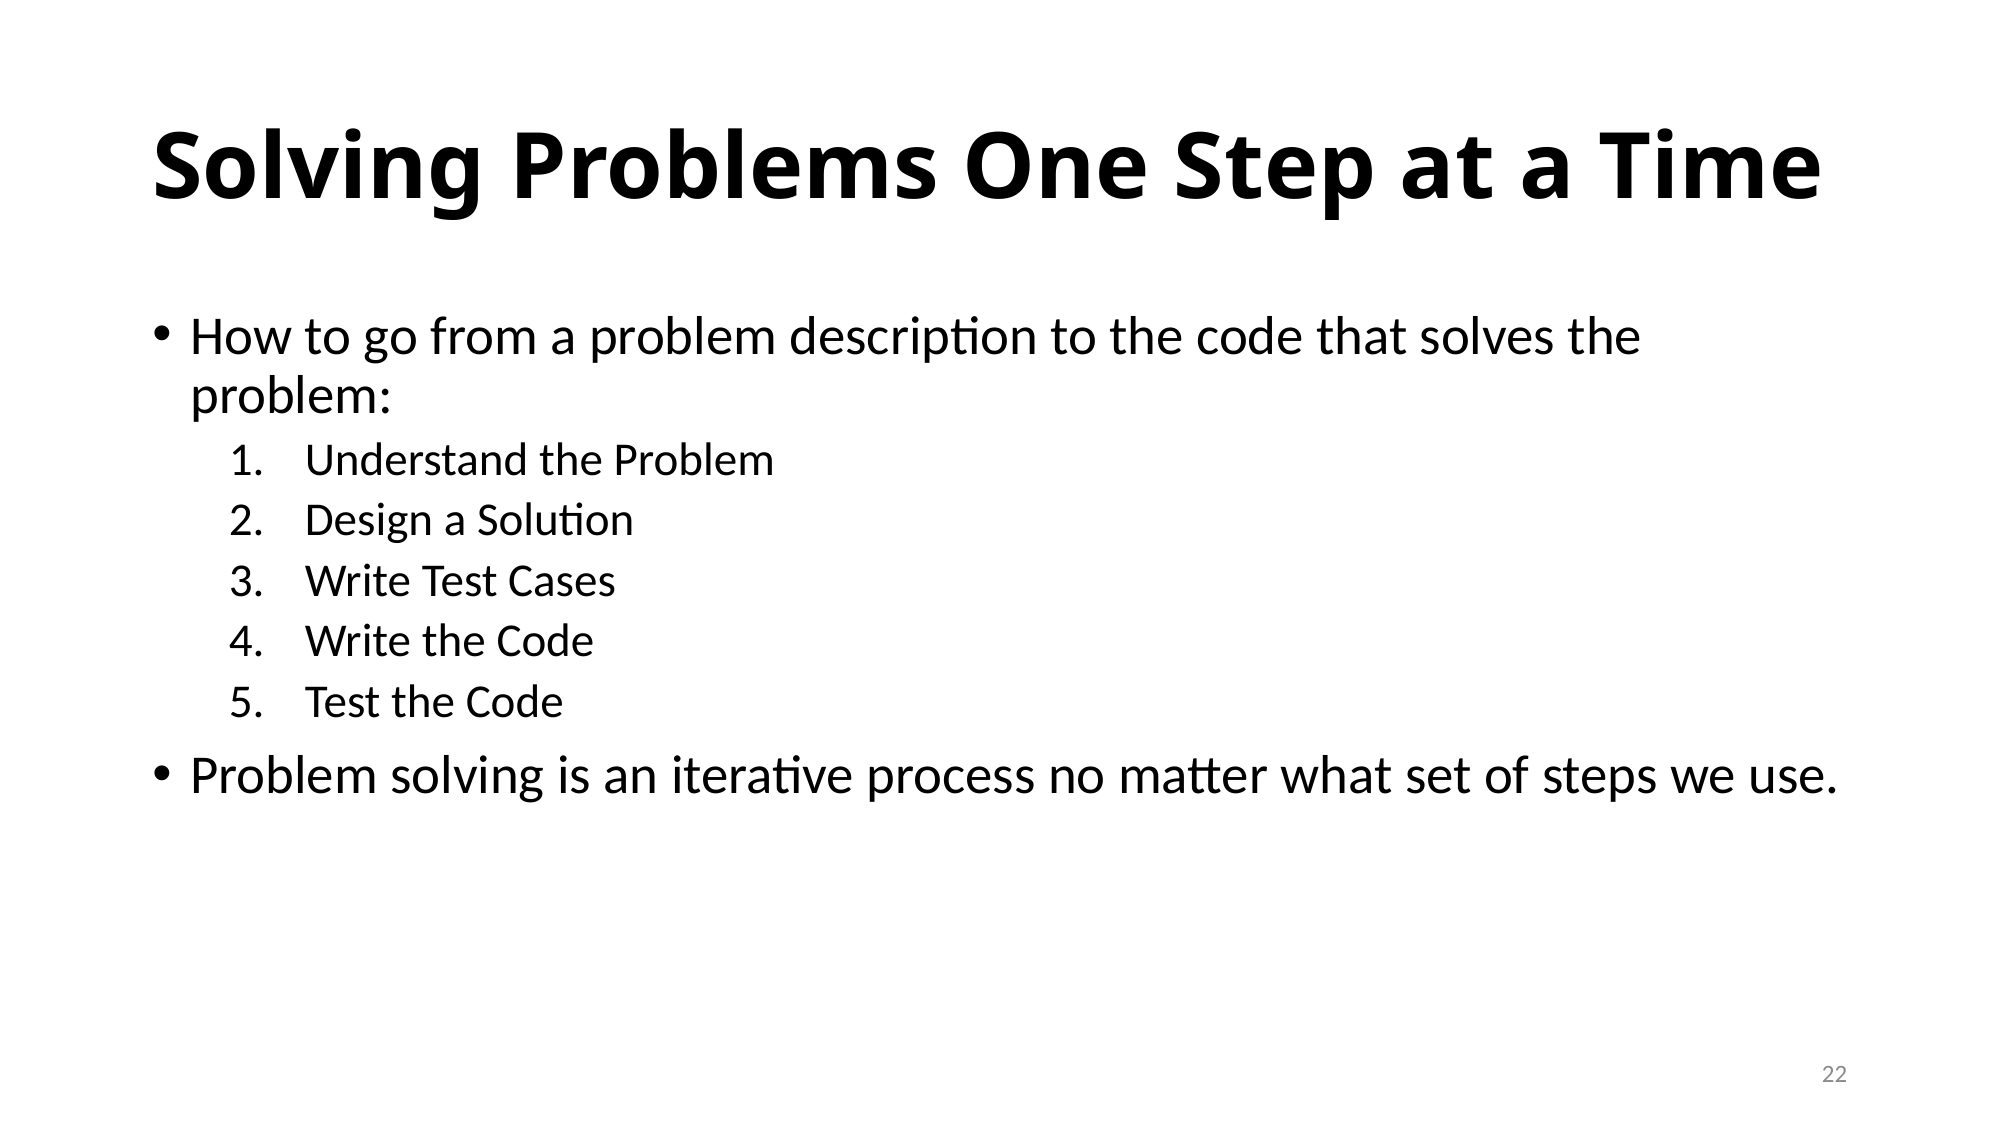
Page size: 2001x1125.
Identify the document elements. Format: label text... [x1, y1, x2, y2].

title Solving Problems One Step at a Time [137, 59, 1863, 278]
slide_number 22 [1412, 1042, 1863, 1103]
list How to go from a problem description to the code that solves the problem: Understand the Problem Design a Solution Write Test Cases Write the Code Test the Code Problem solving is an iterative process no matter what set of steps we use. [137, 299, 1863, 1014]
